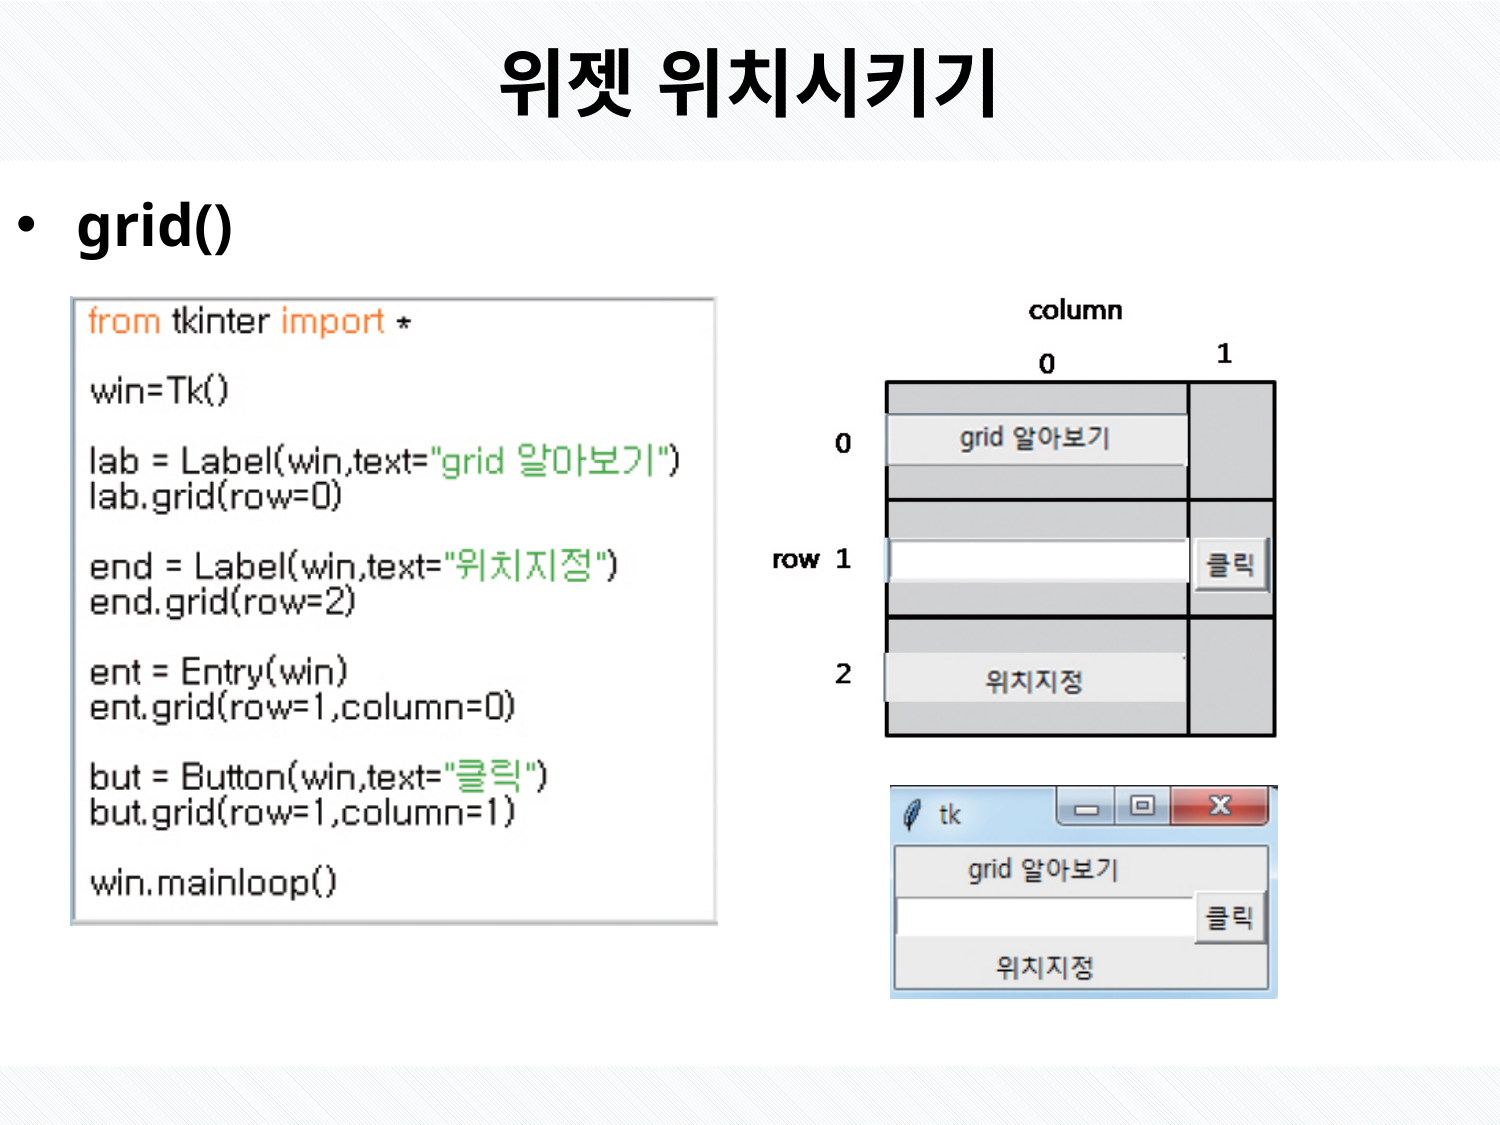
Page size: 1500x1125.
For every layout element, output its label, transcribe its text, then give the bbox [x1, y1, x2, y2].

title 위젯 위치시키기 [0, 1, 1500, 161]
picture [749, 280, 1278, 739]
picture [70, 295, 718, 927]
list grid() [0, 180, 1500, 282]
picture [890, 784, 1278, 999]
